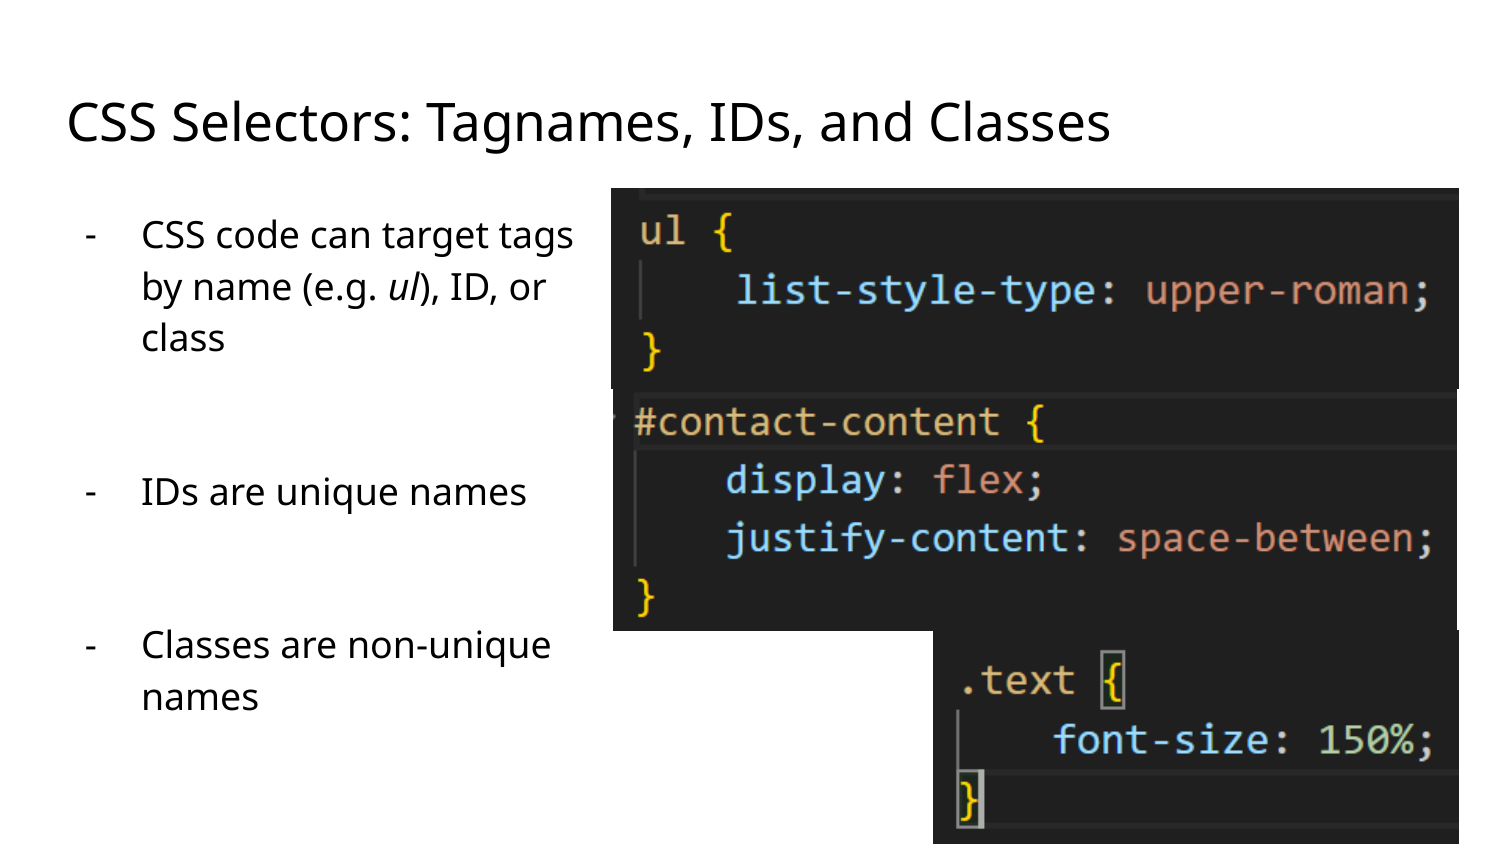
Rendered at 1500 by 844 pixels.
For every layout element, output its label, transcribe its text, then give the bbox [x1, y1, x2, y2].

picture [611, 188, 1459, 844]
list CSS code can target tags by name (e.g. ul), ID, or class IDs are unique names Classes are non-unique names [51, 189, 592, 750]
title CSS Selectors: Tagnames, IDs, and Classes [51, 72, 1449, 167]
